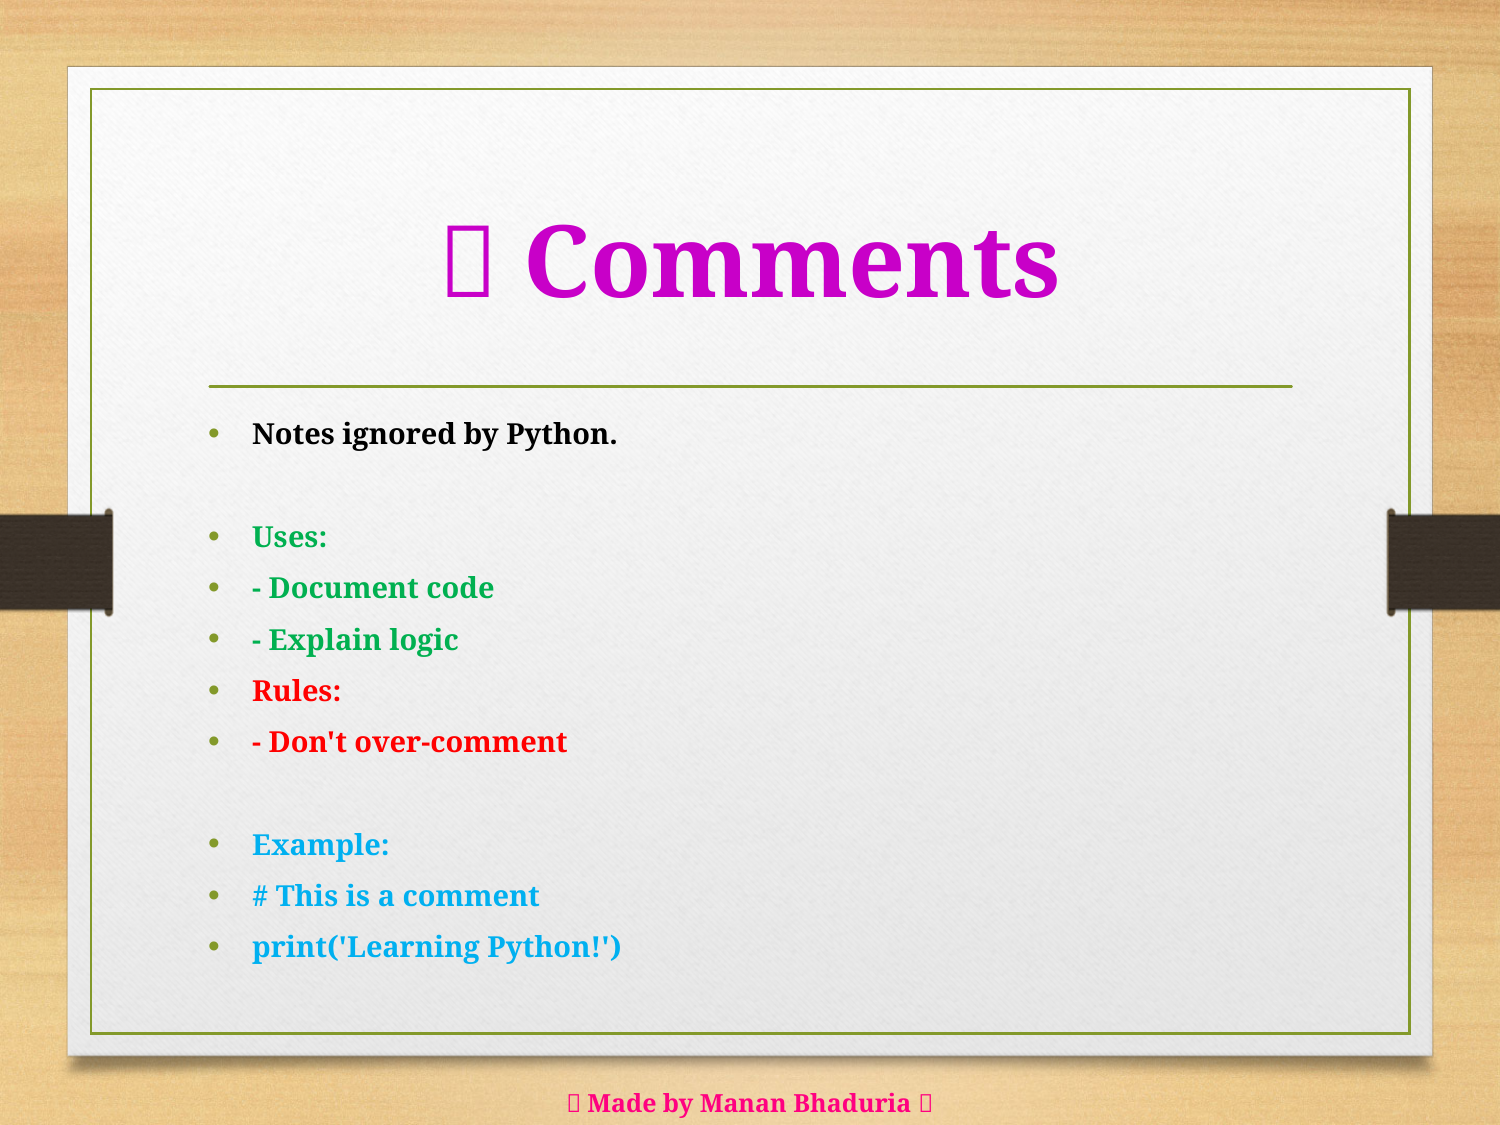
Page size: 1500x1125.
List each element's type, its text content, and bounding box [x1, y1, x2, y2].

text_box ✨ Made by Manan Bhaduria ✨ [551, 1035, 949, 1125]
title 📝 Comments [193, 150, 1309, 365]
list Notes ignored by Python. Uses: - Document code - Explain logic Rules: - Don't over-comment Example: # This is a comment print('Learning Python!') [193, 408, 1309, 974]
picture [0, 0, 1500, 1125]
